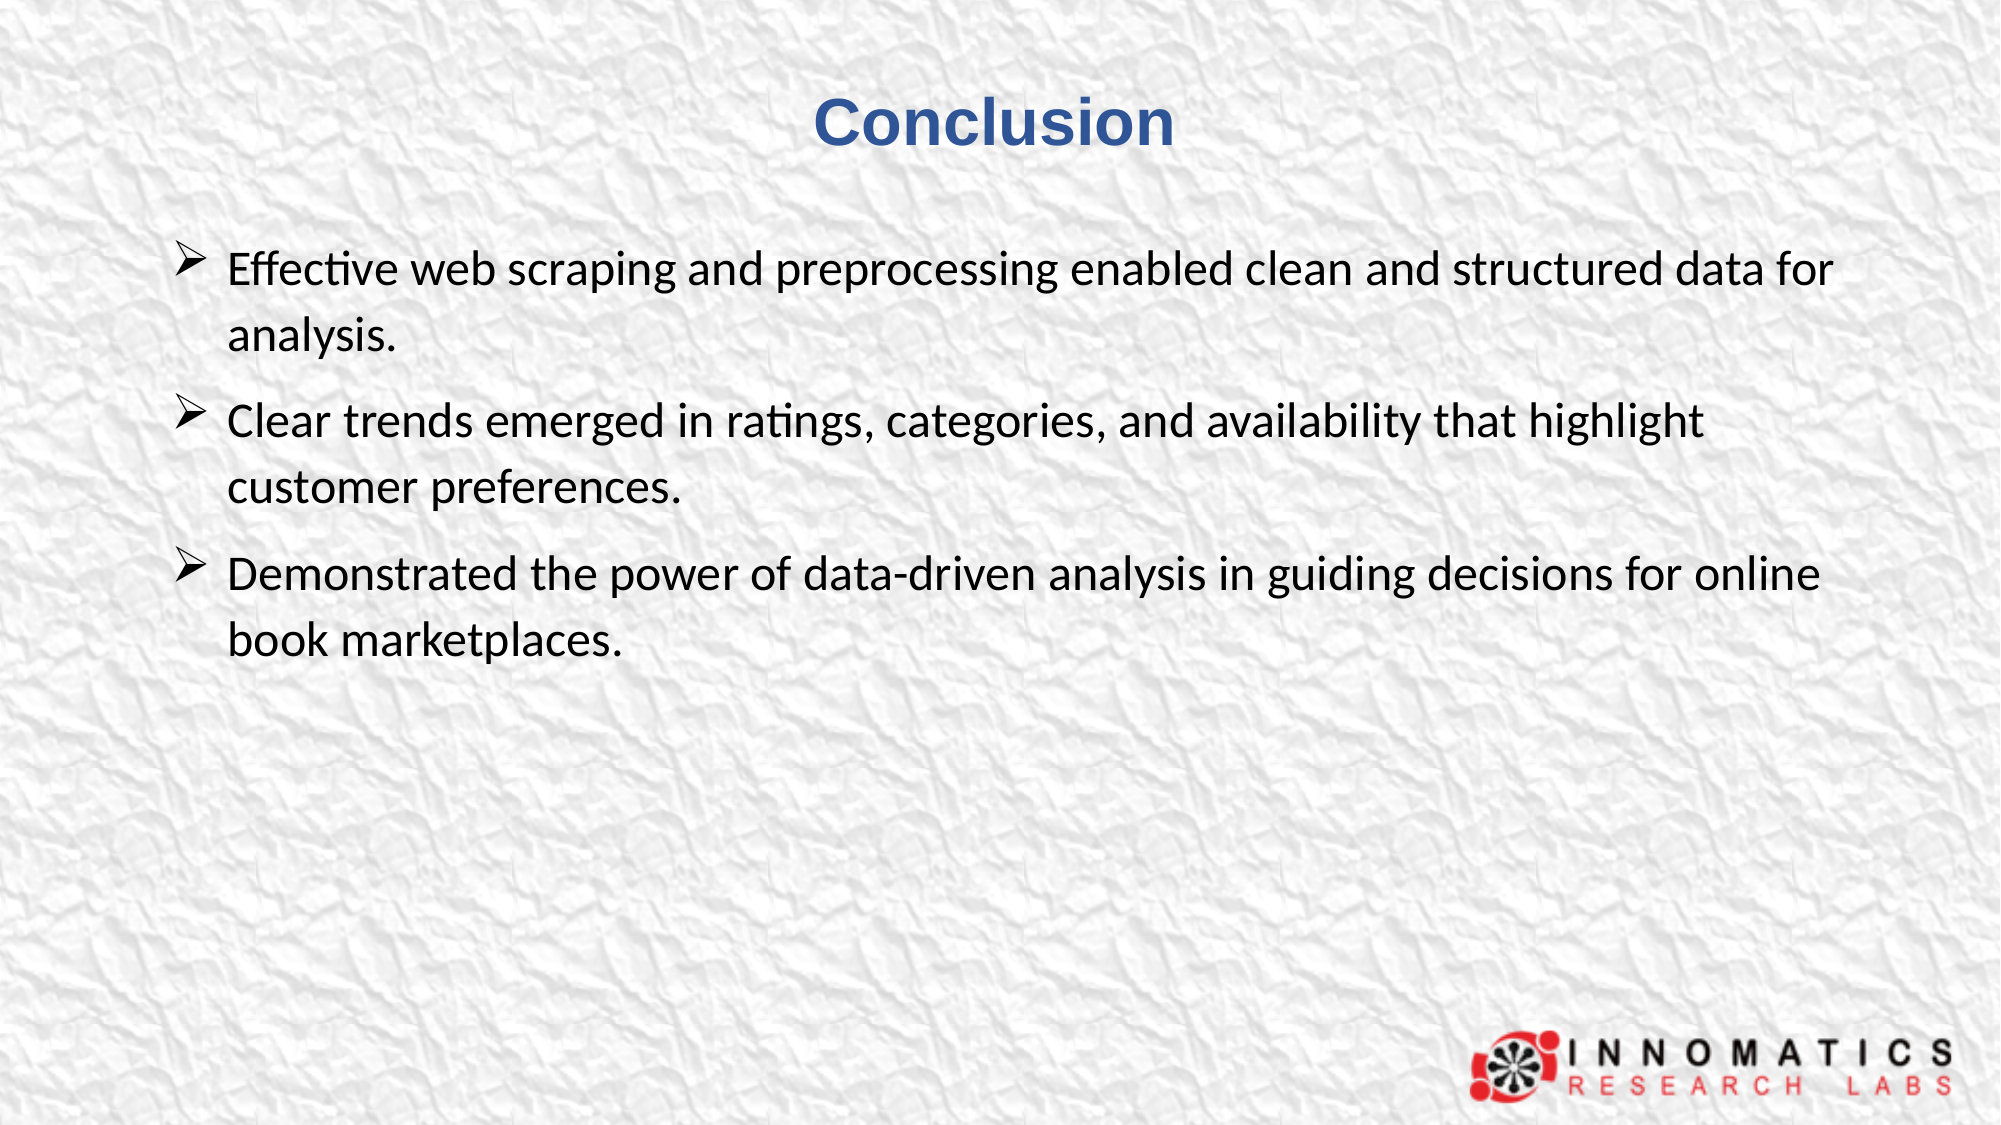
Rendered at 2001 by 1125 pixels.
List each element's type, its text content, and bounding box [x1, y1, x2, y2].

list Effective web scraping and preprocessing enabled clean and structured data for analysis. Clear trends emerged in ratings, categories, and availability that highlight customer preferences. Demonstrated the power of data-driven analysis in guiding decisions for online book marketplaces. [137, 221, 1863, 1014]
picture [1445, 1014, 1975, 1125]
title Conclusion [132, 71, 1858, 177]
